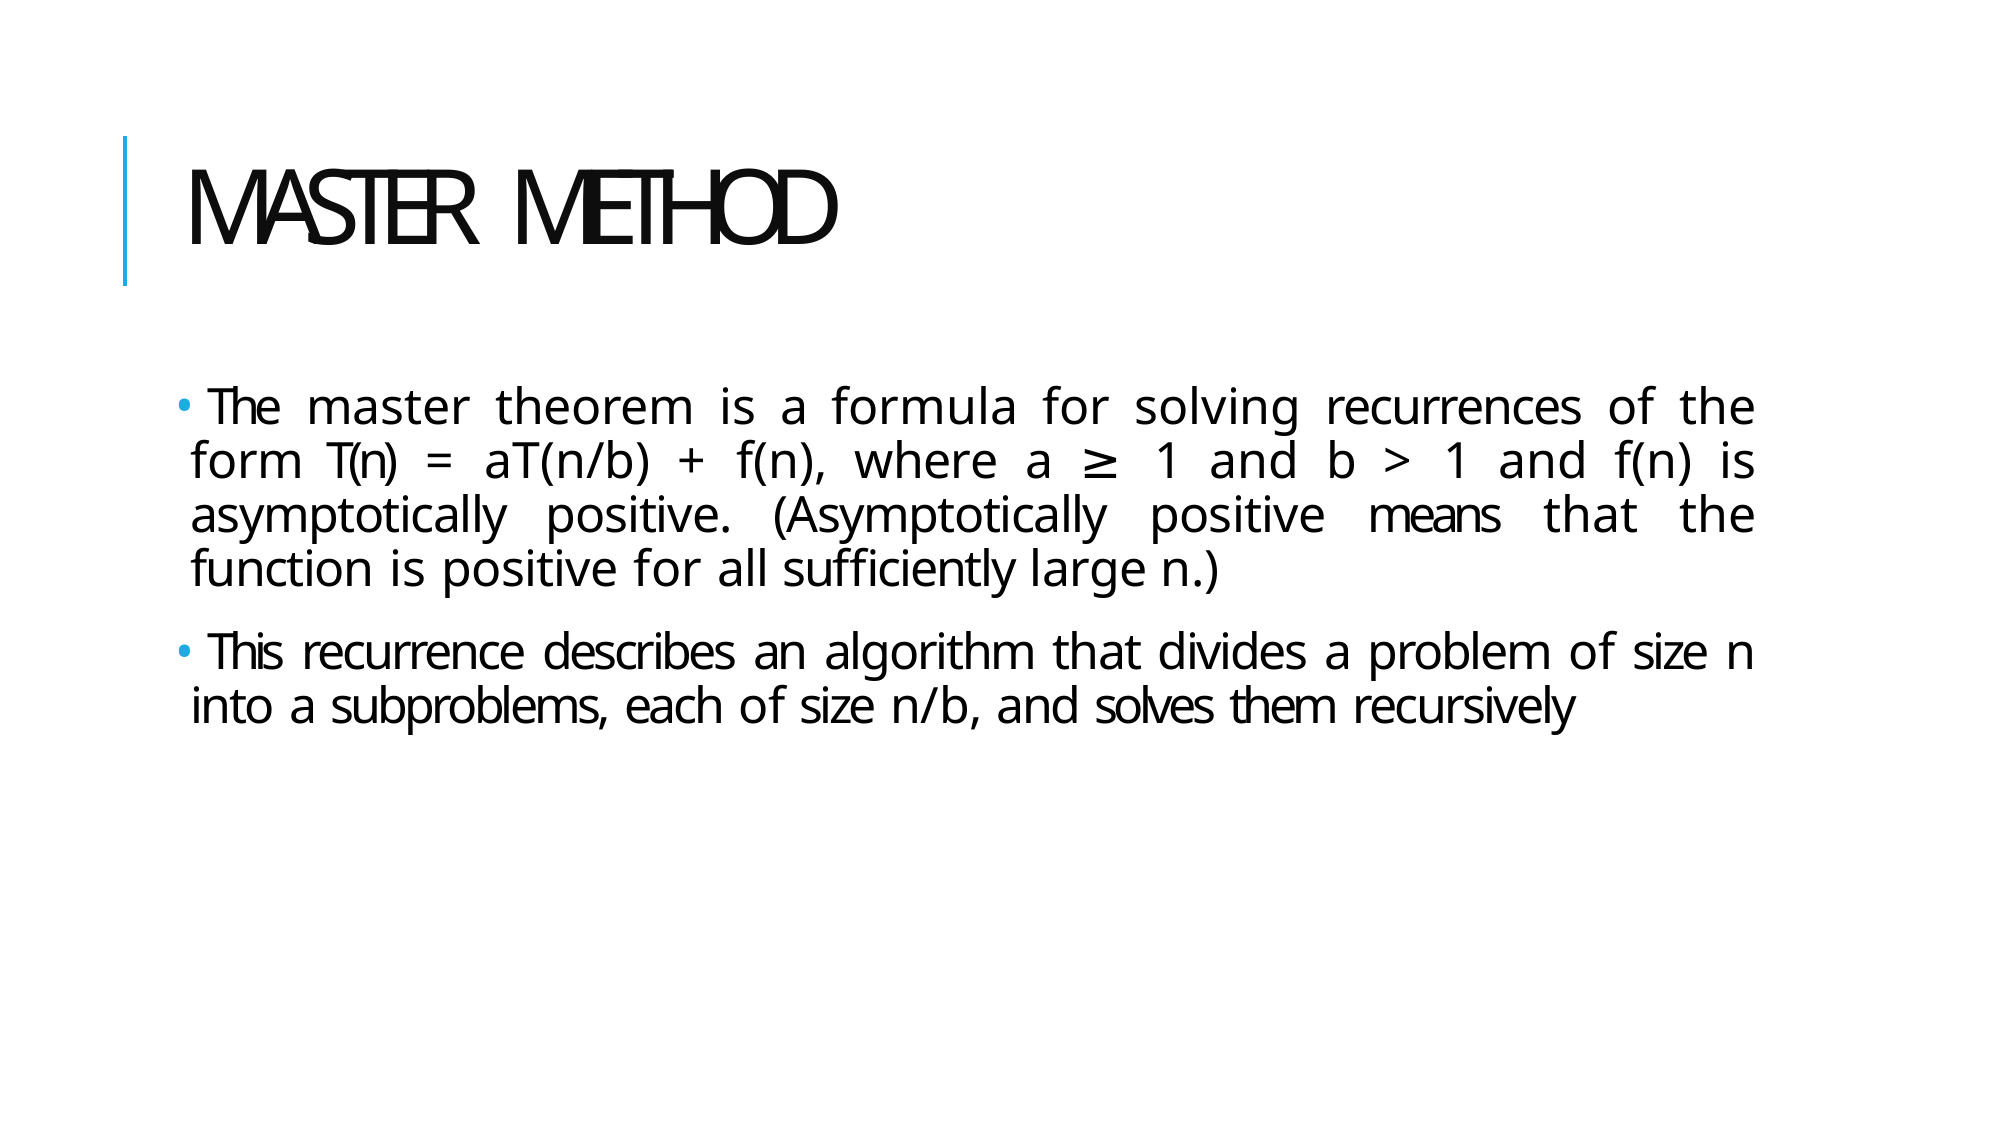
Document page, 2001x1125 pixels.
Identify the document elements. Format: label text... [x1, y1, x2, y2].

title MASTER METHOD [180, 137, 1519, 328]
text_box The master theorem is a formula for solving recurrences of the form T(n) = aT(n/b) + f(n), where a ≥ 1 and b > 1 and f(n) is asymptotically positive. (Asymptotically positive means that the function is positive for all sufficiently large n.) This recurrence describes an algorithm that divides a problem of size n into a subproblems, each of size n/b, and solves them recursively [173, 371, 1758, 734]
